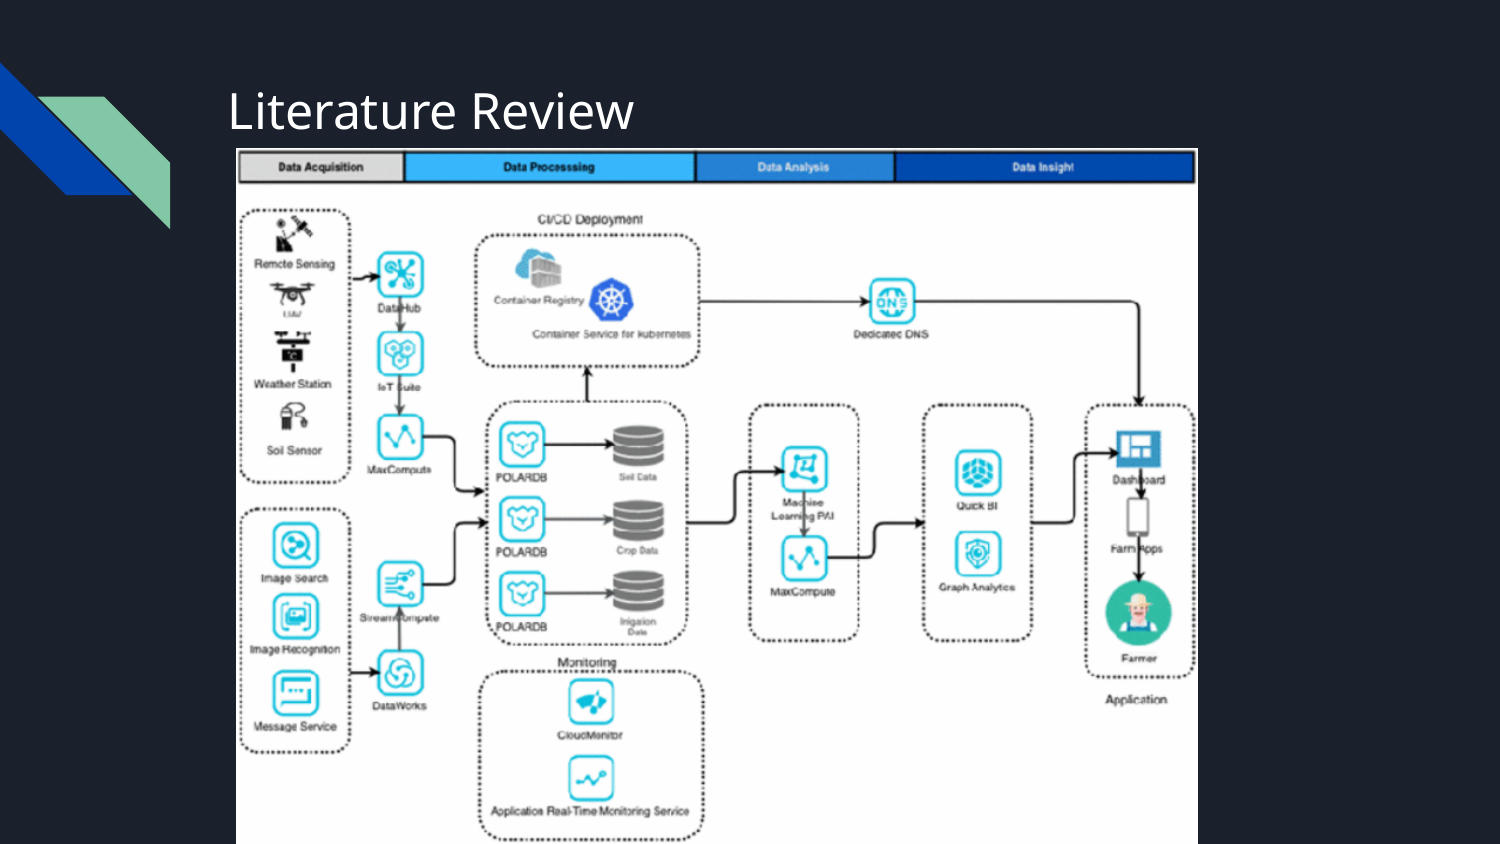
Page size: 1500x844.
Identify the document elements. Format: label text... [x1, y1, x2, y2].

title Literature Review [212, 64, 1368, 177]
picture [236, 148, 1199, 844]
